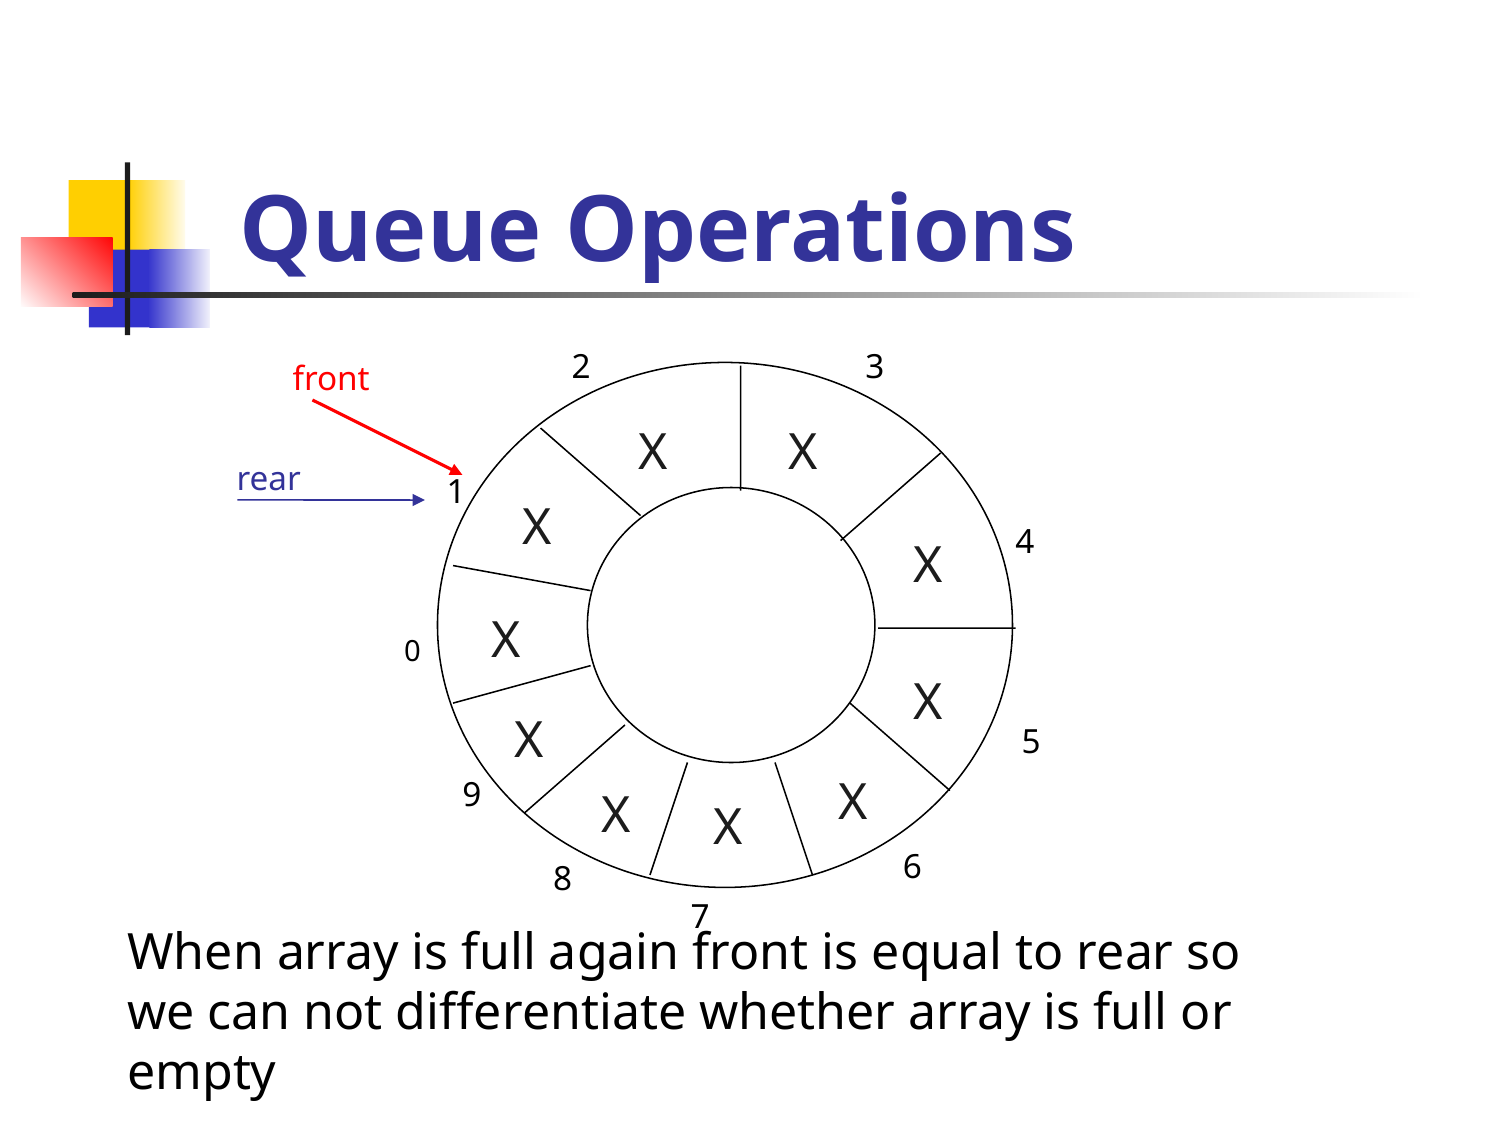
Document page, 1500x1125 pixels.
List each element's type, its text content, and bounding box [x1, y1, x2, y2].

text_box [387, 337, 1063, 943]
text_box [212, 449, 426, 506]
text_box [477, 412, 958, 848]
text_box When array is full again front is equal to rear so we can not differentiate whether array is full or empty [112, 912, 1300, 1108]
text_box Queue Operations [225, 162, 1175, 288]
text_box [274, 349, 463, 476]
